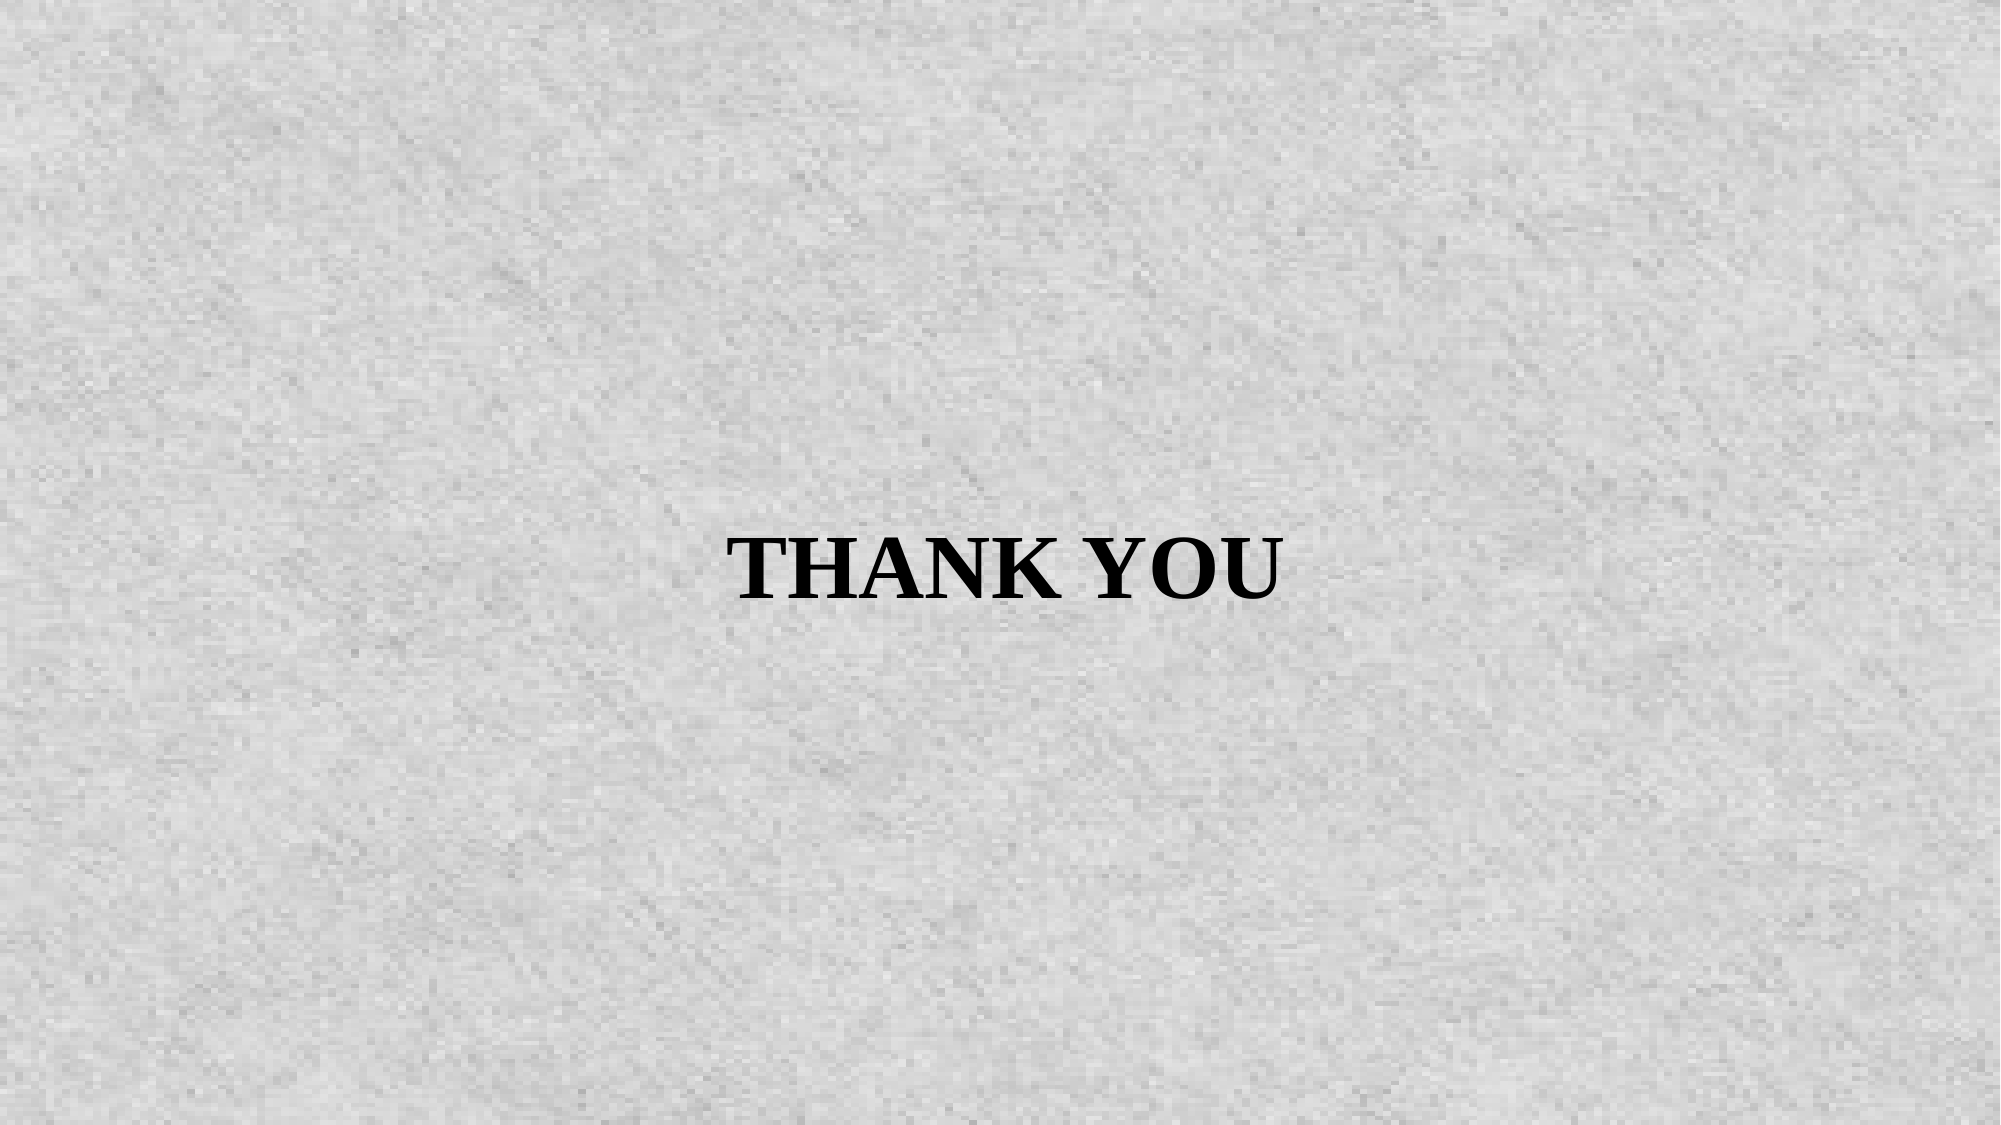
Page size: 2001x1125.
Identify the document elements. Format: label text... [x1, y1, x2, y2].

title THANK YOU [0, 413, 2000, 527]
picture [0, 0, 2001, 1125]
